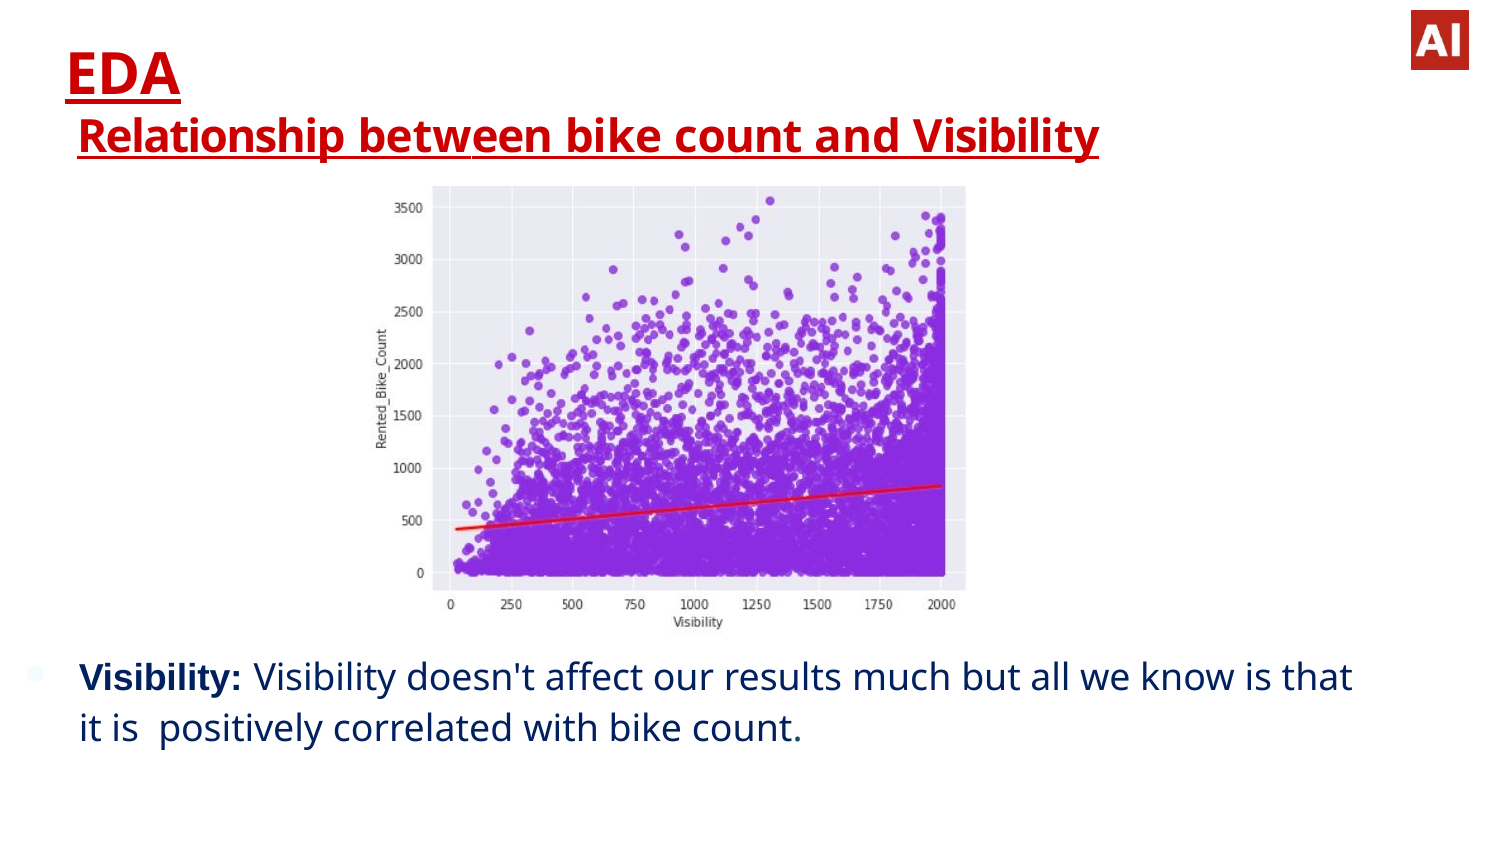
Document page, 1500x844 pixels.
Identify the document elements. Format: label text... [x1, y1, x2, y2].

text_box Visibility: Visibility doesn't affect our results much but all we know is that it is positively correlated with bike count. [21, 644, 1354, 749]
picture [370, 186, 975, 635]
title EDA Relationship between bike count and Visibility [63, 34, 1334, 178]
picture [1411, 10, 1469, 70]
